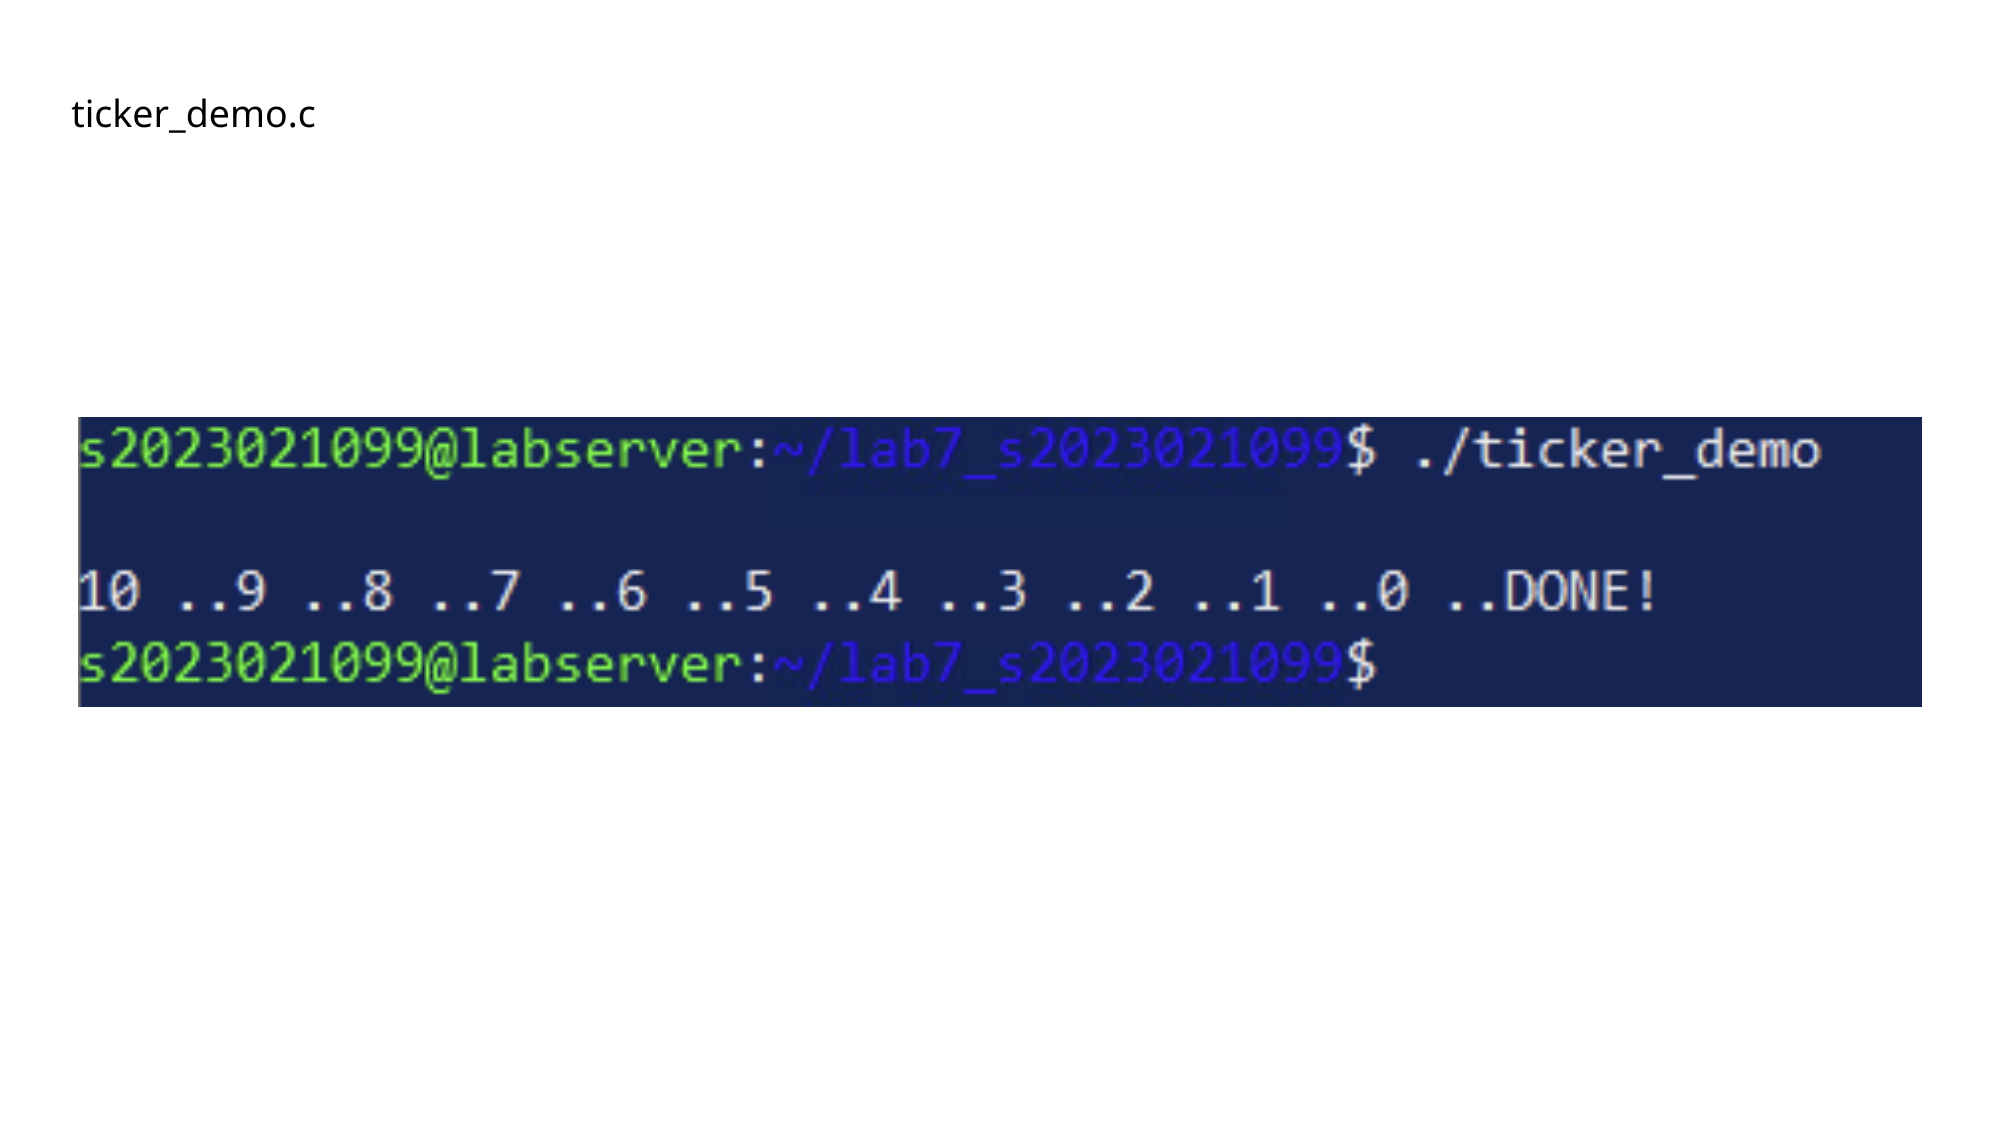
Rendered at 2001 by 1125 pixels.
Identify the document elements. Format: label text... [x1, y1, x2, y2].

picture [78, 417, 1922, 708]
text_box ticker_demo.c [56, 82, 331, 143]
